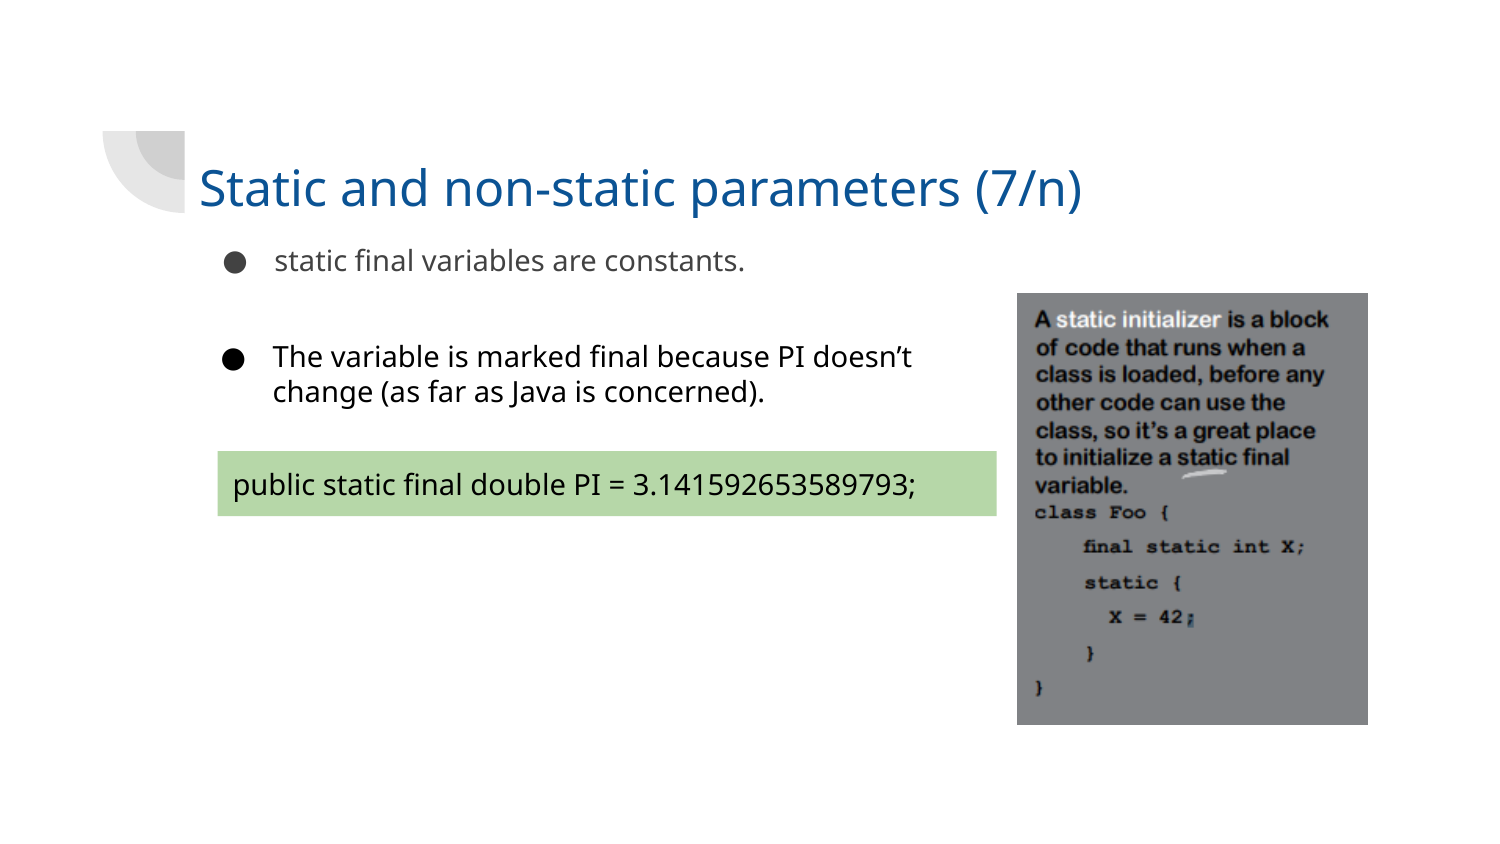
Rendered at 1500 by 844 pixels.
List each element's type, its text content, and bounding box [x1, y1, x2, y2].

list static final variables are constants. [184, 221, 1369, 798]
title Static and non-static parameters (7/n) [184, 132, 1368, 222]
picture [1016, 293, 1368, 726]
text_box The variable is marked final because PI doesn’t change (as far as Java is concerned). [182, 323, 997, 424]
text_box public static final double PI = 3.141592653589793; [217, 451, 997, 517]
